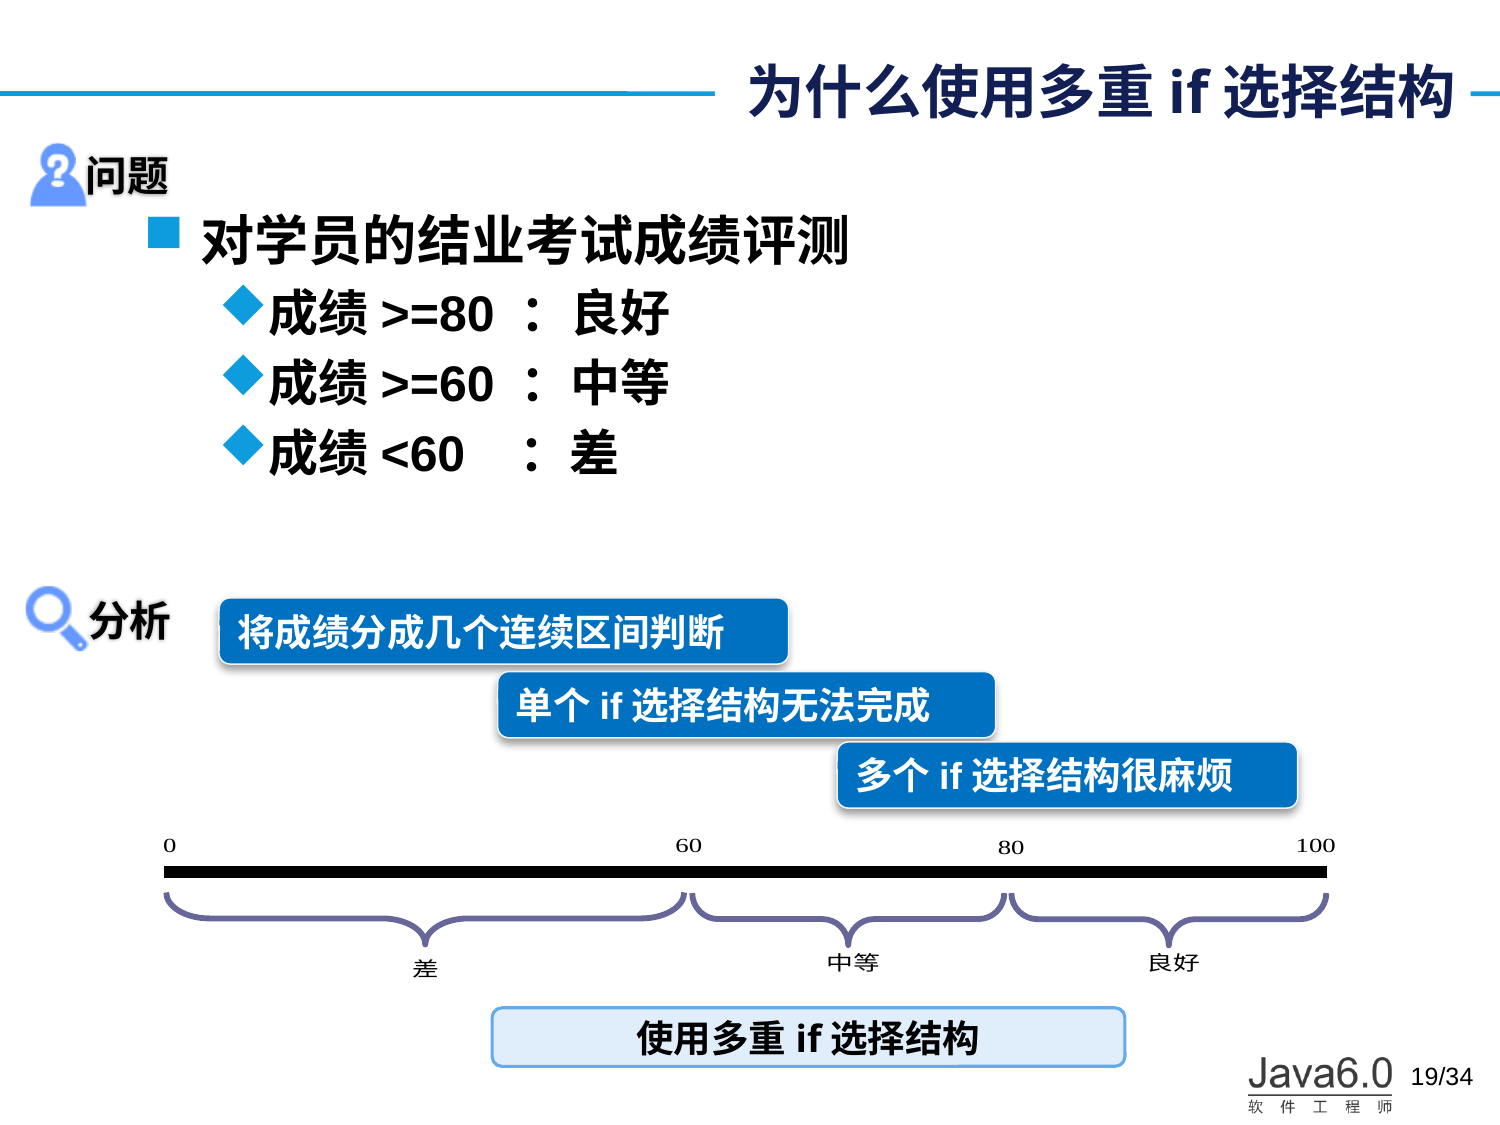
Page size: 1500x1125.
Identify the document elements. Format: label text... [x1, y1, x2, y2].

title 为什么使用多重if选择结构 [714, 46, 1471, 133]
text_box 使用多重if选择结构 [492, 1016, 1125, 1067]
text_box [23, 140, 186, 211]
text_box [141, 819, 1374, 1008]
text_box 多个if选择结构很麻烦 [836, 741, 1298, 809]
text_box 将成绩分成几个连续区间判断 [218, 597, 789, 665]
list 对学员的结业考试成绩评测 成绩>=80 ：良好 成绩>=60 ：中等 成绩<60 ：差 [128, 199, 1383, 1043]
text_box 单个if选择结构无法完成 [497, 671, 996, 738]
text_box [23, 582, 188, 657]
slide_number /34 [1138, 1053, 1489, 1114]
